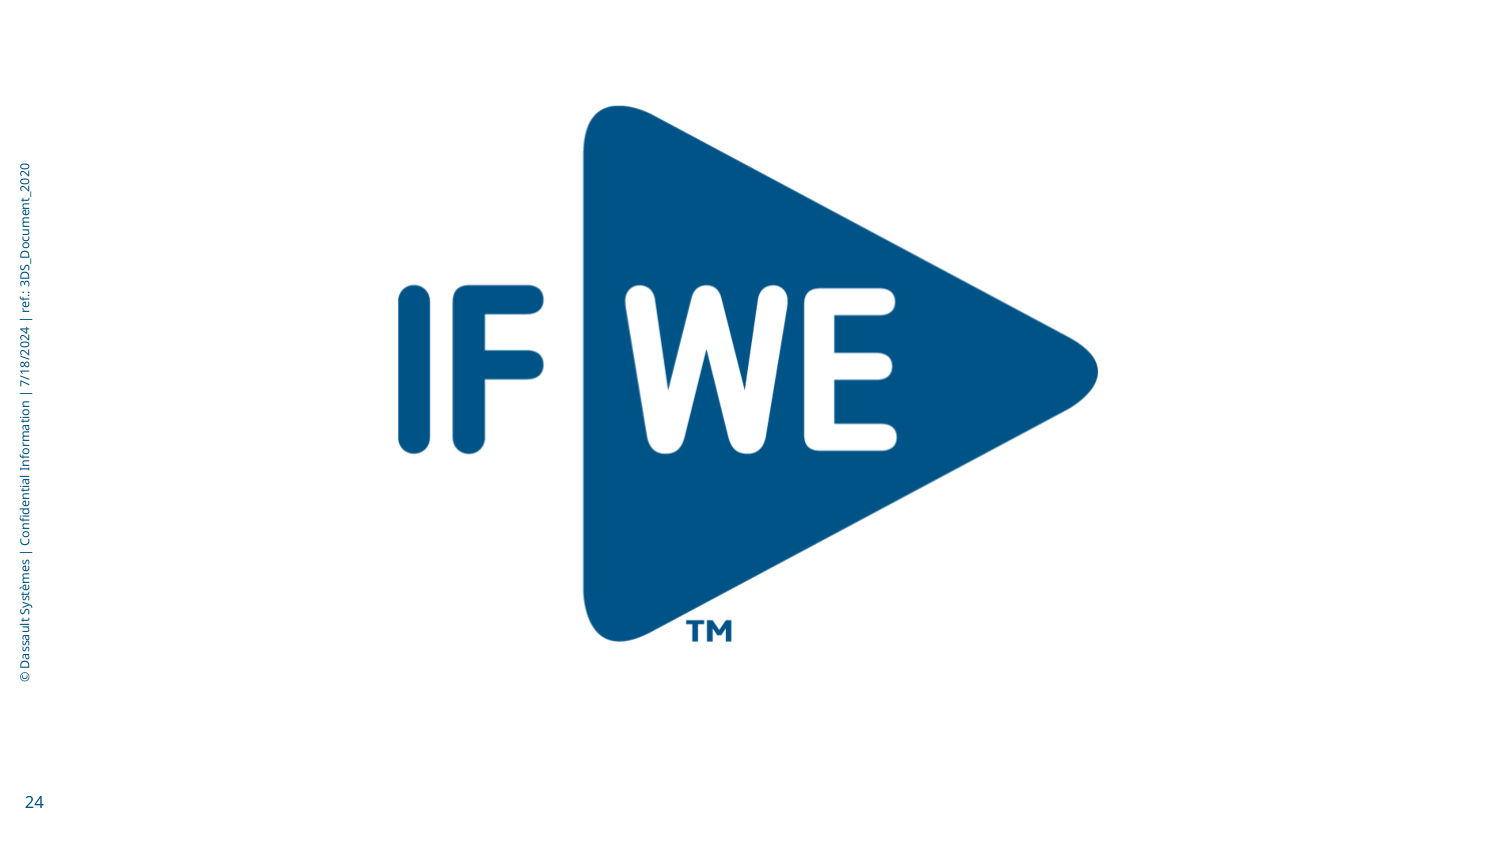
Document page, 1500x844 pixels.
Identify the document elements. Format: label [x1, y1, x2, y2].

picture [383, 6, 1117, 737]
